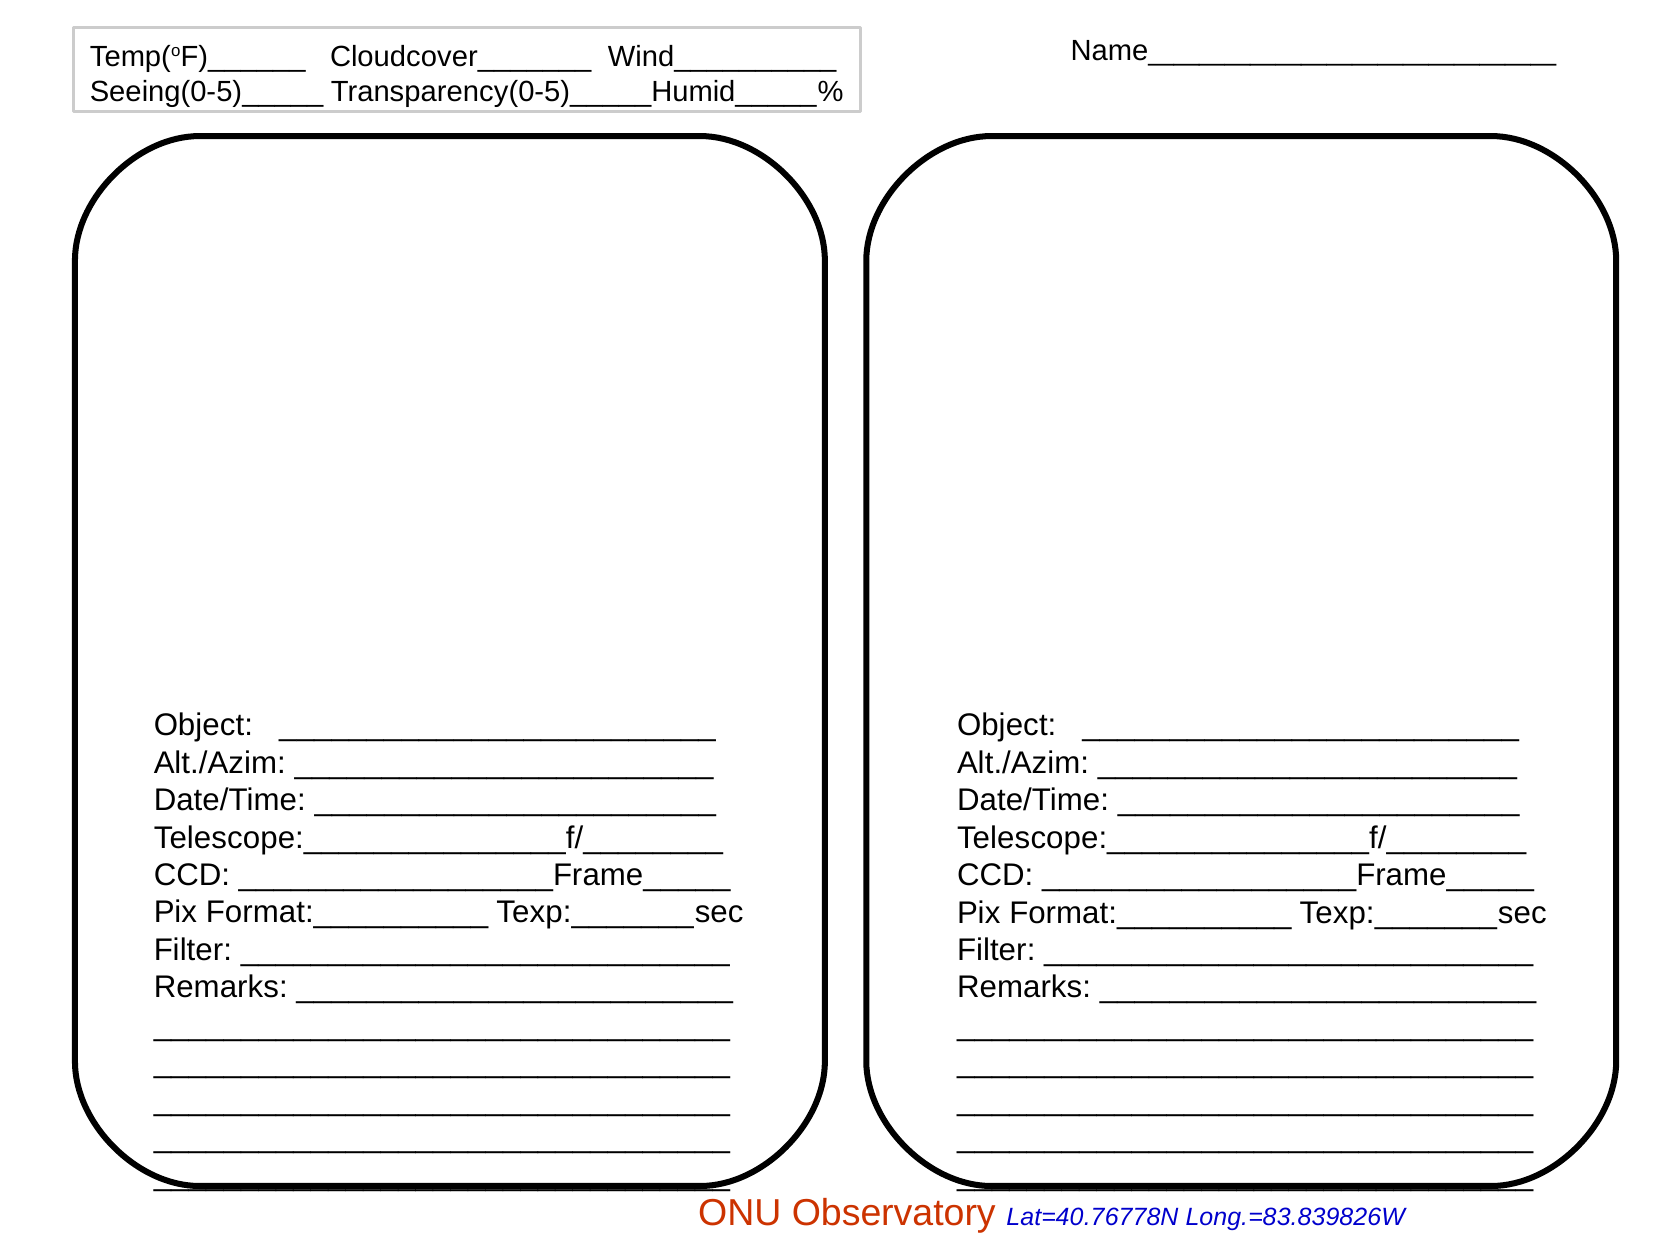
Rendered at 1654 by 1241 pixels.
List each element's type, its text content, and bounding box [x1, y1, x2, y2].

text_box Name________________ [1055, 7, 1572, 74]
text_box Temp(oF)______ Cloudcover_______ Wind__________ Seeing(0-5)_____ Transparency(0-5)_____Humid_____% [73, 27, 861, 112]
text_box ONU Observatory Lat=40.76778N Long.=83.839826W [683, 1180, 1421, 1238]
text_box [866, 136, 1617, 1187]
text_box Object: _________________________ Alt./Azim: ________________________ Date/Time: _______________________ Telescope:_______________f/________ CCD: __________________Frame_____ Pix Format:__________ Texp:_______sec Filter: ____________________________ Remarks: _________________________ _________________________________ _________________________________ _________________________________ _________________________________ _________________________________ [942, 697, 1562, 1164]
text_box [74, 136, 825, 1187]
text_box Object: _________________________ Alt./Azim: ________________________ Date/Time: _______________________ Telescope:_______________f/________ CCD: __________________Frame_____ Pix Format:__________ Texp:_______sec Filter: ____________________________ Remarks: _________________________ _________________________________ _________________________________ _________________________________ _________________________________ _________________________________ [139, 697, 759, 1164]
